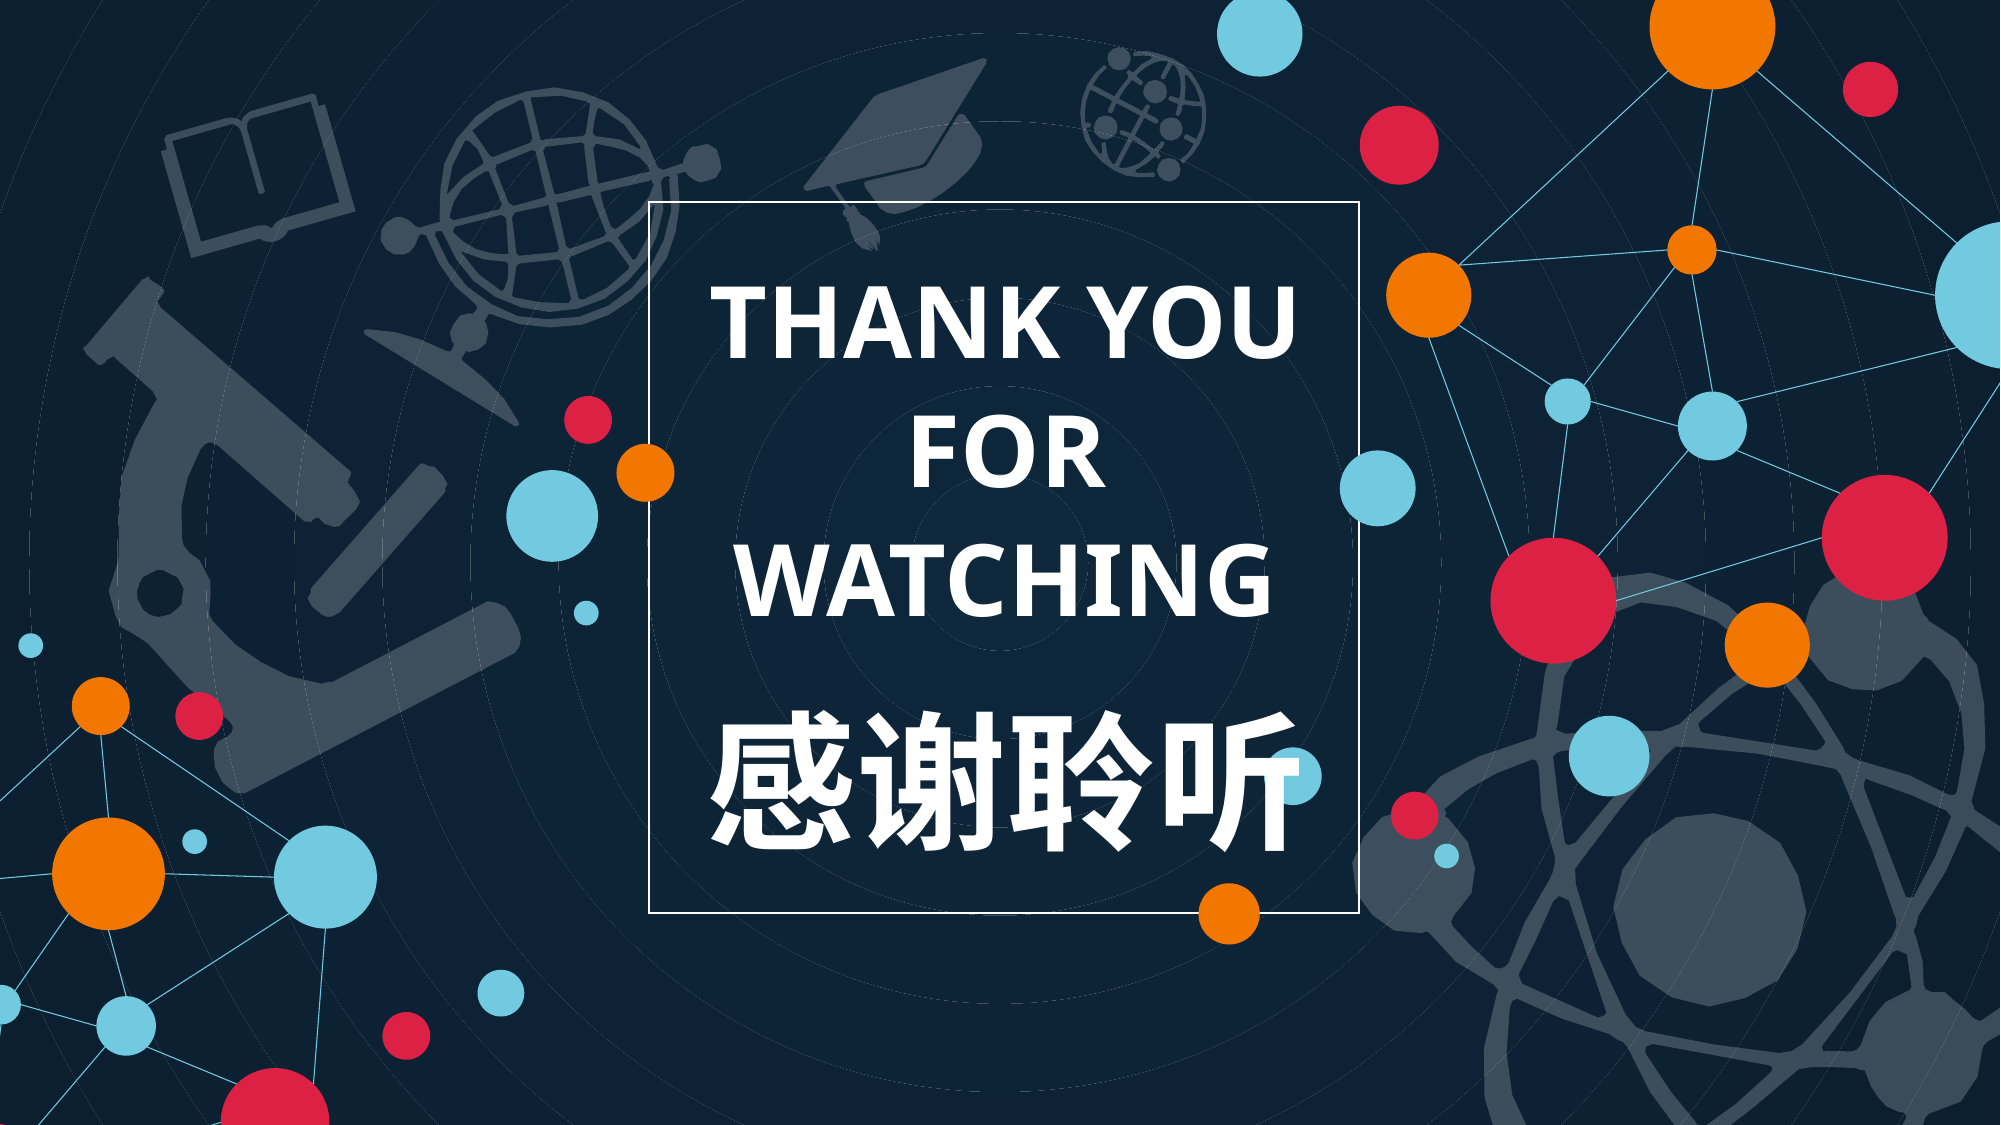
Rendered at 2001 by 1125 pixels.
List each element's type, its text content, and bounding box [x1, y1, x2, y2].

list 感谢聆听 [652, 701, 1360, 881]
list THANK YOU FOR WATCHING [652, 265, 1360, 650]
